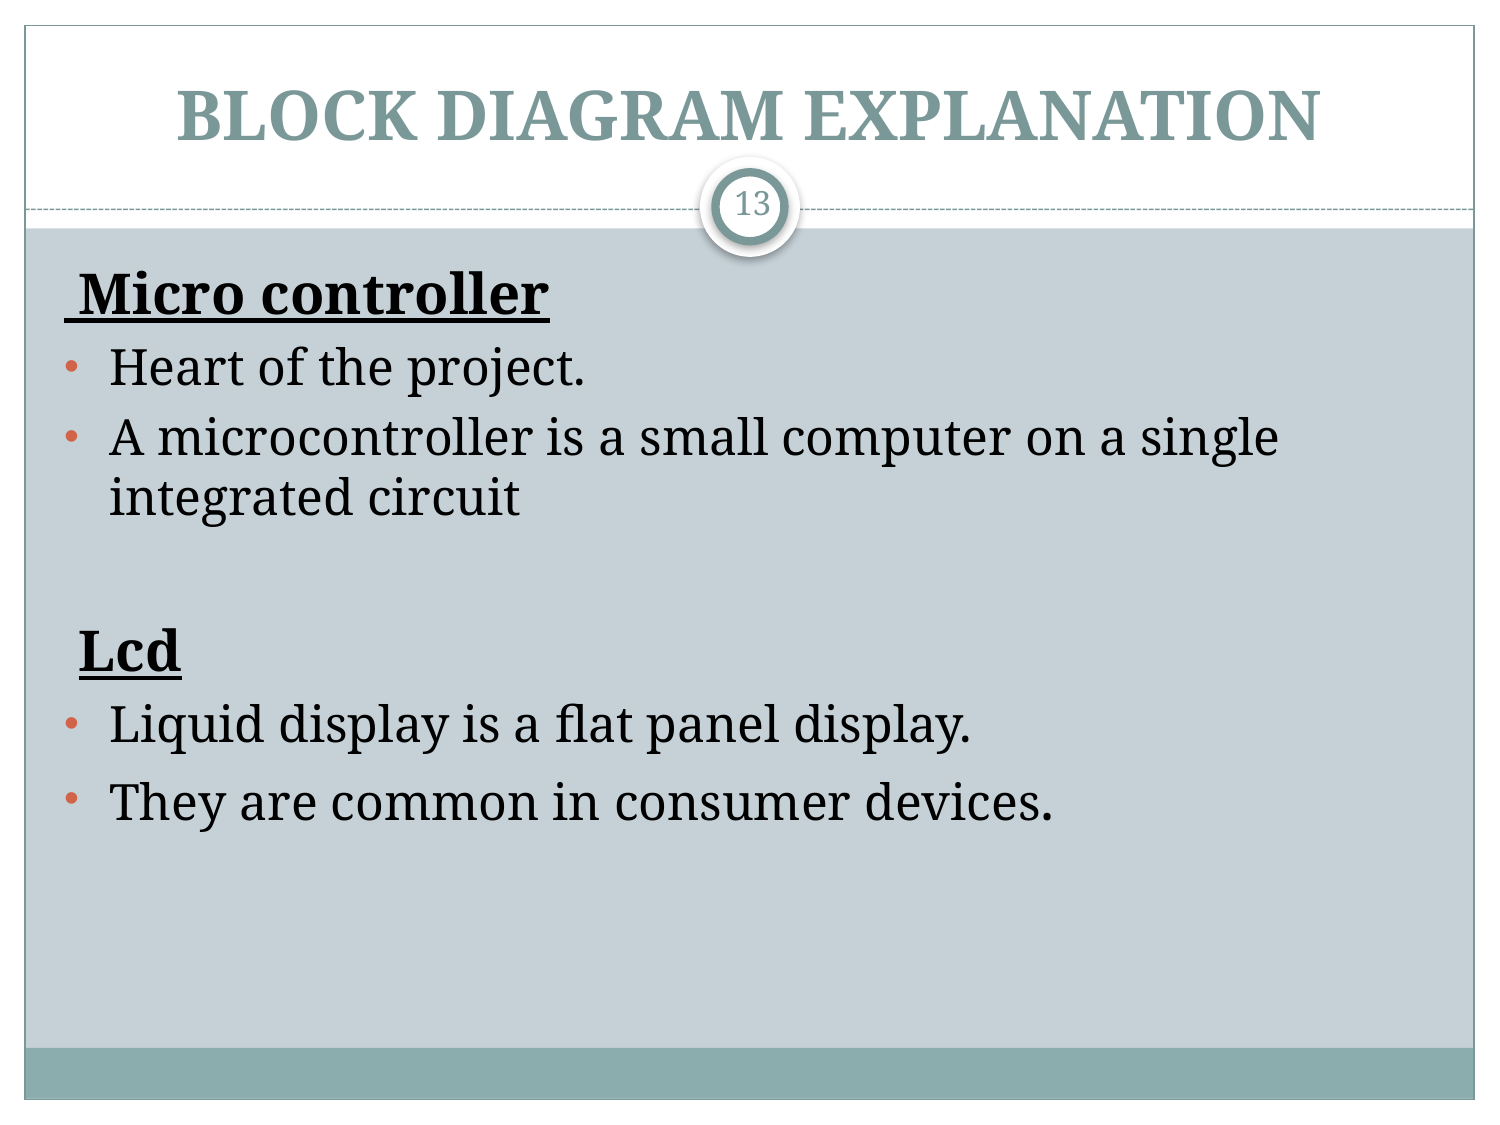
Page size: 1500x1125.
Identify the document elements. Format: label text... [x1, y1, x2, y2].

list Micro controller Heart of the project. A microcontroller is a small computer on a single integrated circuit Lcd Liquid display is a flat panel display. They are common in consumer devices. [49, 250, 1445, 1001]
title BLOCK DIAGRAM EXPLANATION [49, 37, 1450, 162]
slide_number 13 [715, 168, 791, 241]
